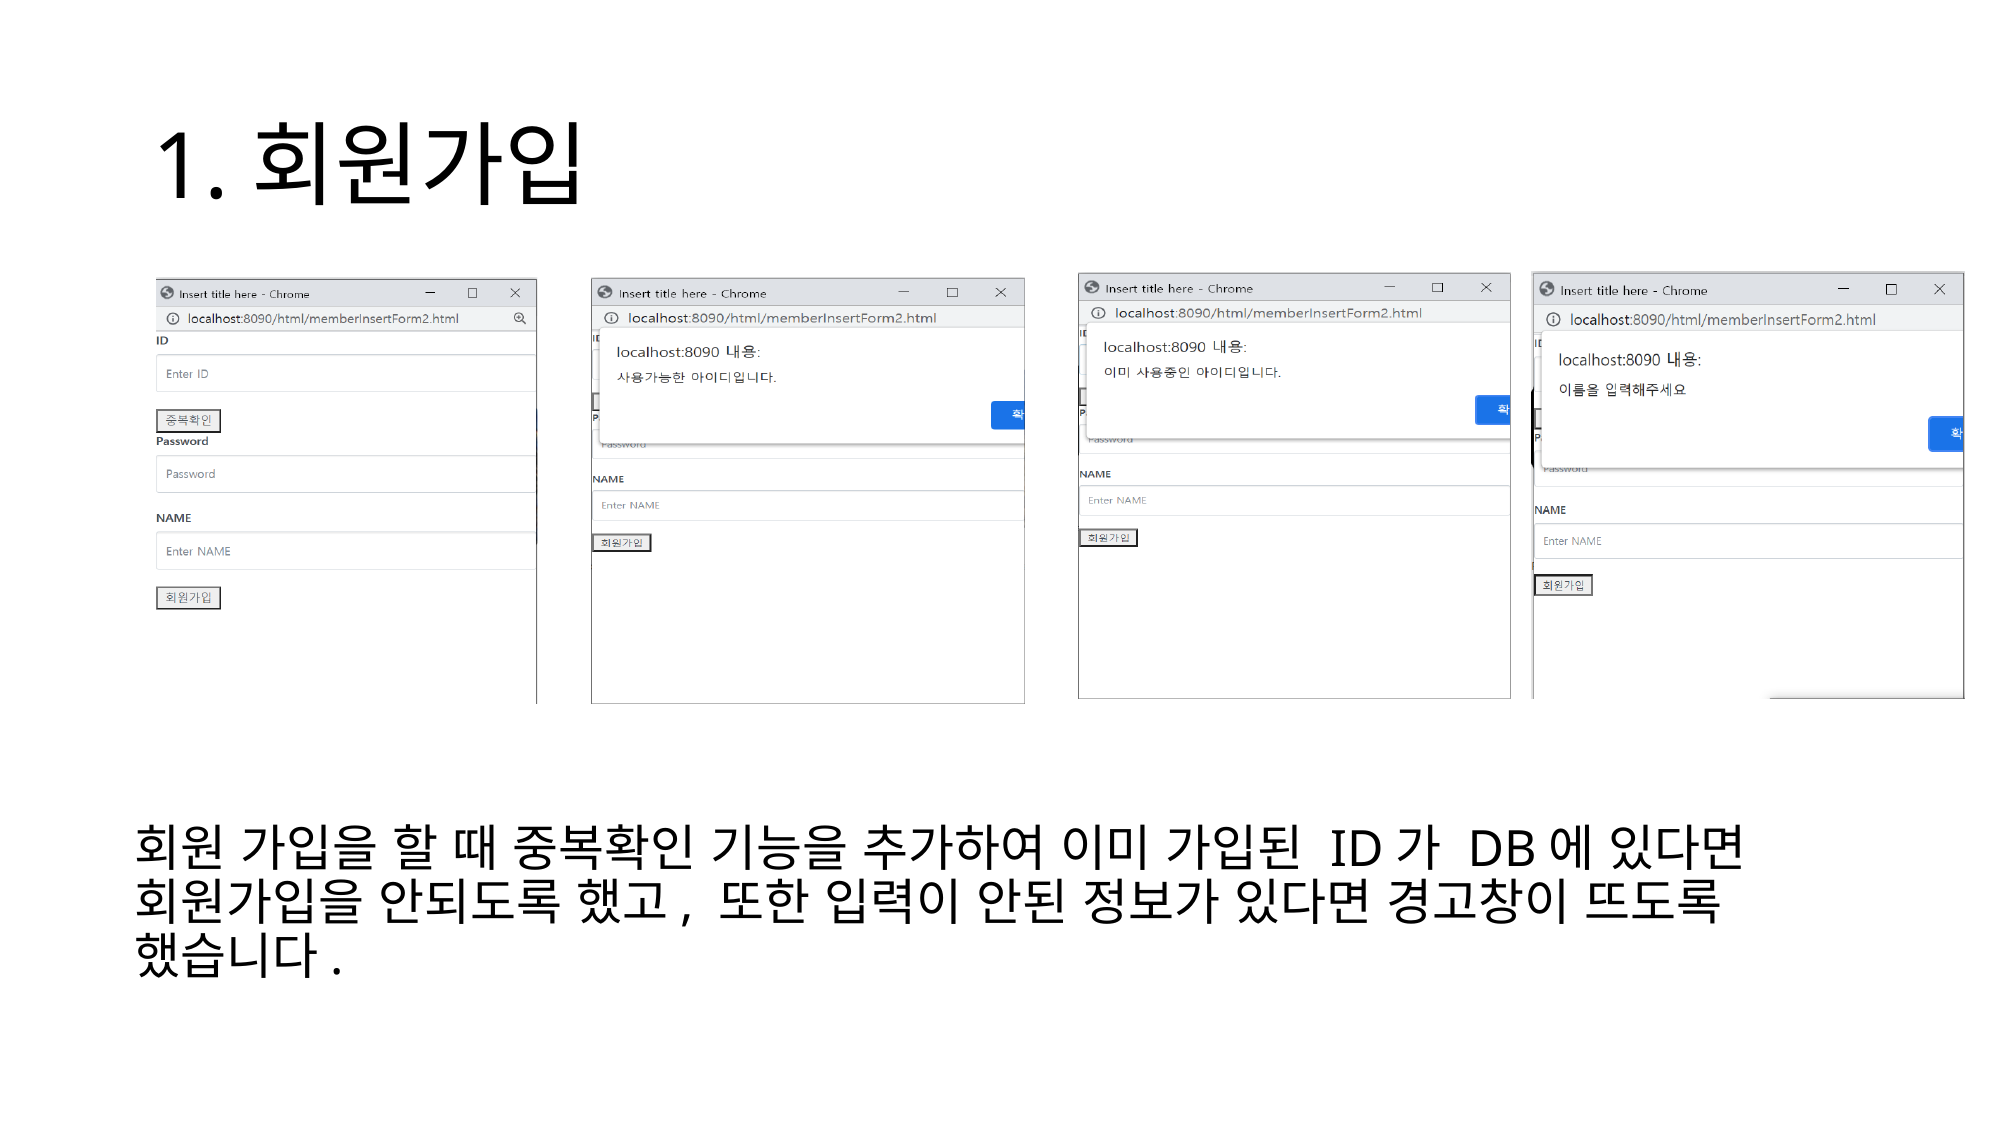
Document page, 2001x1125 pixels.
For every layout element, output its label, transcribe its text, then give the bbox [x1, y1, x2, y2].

picture [156, 277, 538, 704]
picture [591, 277, 1025, 704]
text_box 회원 가입을 할 때 중복확인 기능을 추가하여 이미 가입된 ID가 DB에 있다면 회원가입을 안되도록 했고, 또한 입력이 안된 정보가 있다면 경고창이 뜨도록 했습니다. [119, 795, 1845, 1014]
picture [1531, 271, 1965, 699]
title 1.회원가입 [137, 59, 1863, 278]
picture [1078, 272, 1511, 699]
